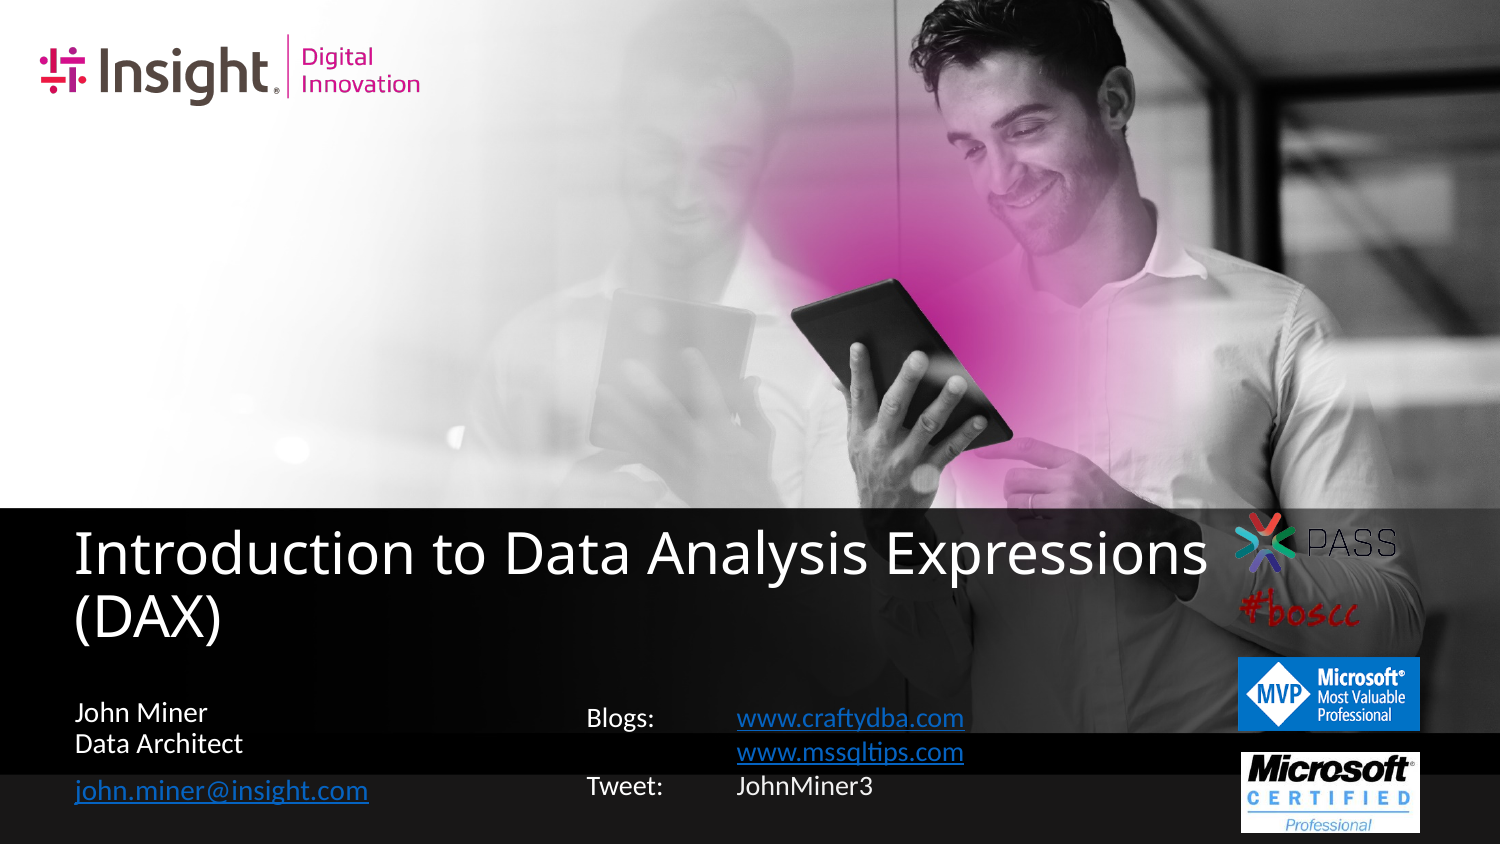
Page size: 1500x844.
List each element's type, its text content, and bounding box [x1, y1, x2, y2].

text_box Blogs: www.craftydba.com www.mssqltips.com Tweet: JohnMiner3 [571, 692, 988, 808]
title Introduction to Data Analysis Expressions (DAX) [59, 512, 1290, 658]
subtitle John Miner Data Architect john.miner@insight.com [59, 689, 435, 817]
picture [0, 0, 1500, 833]
